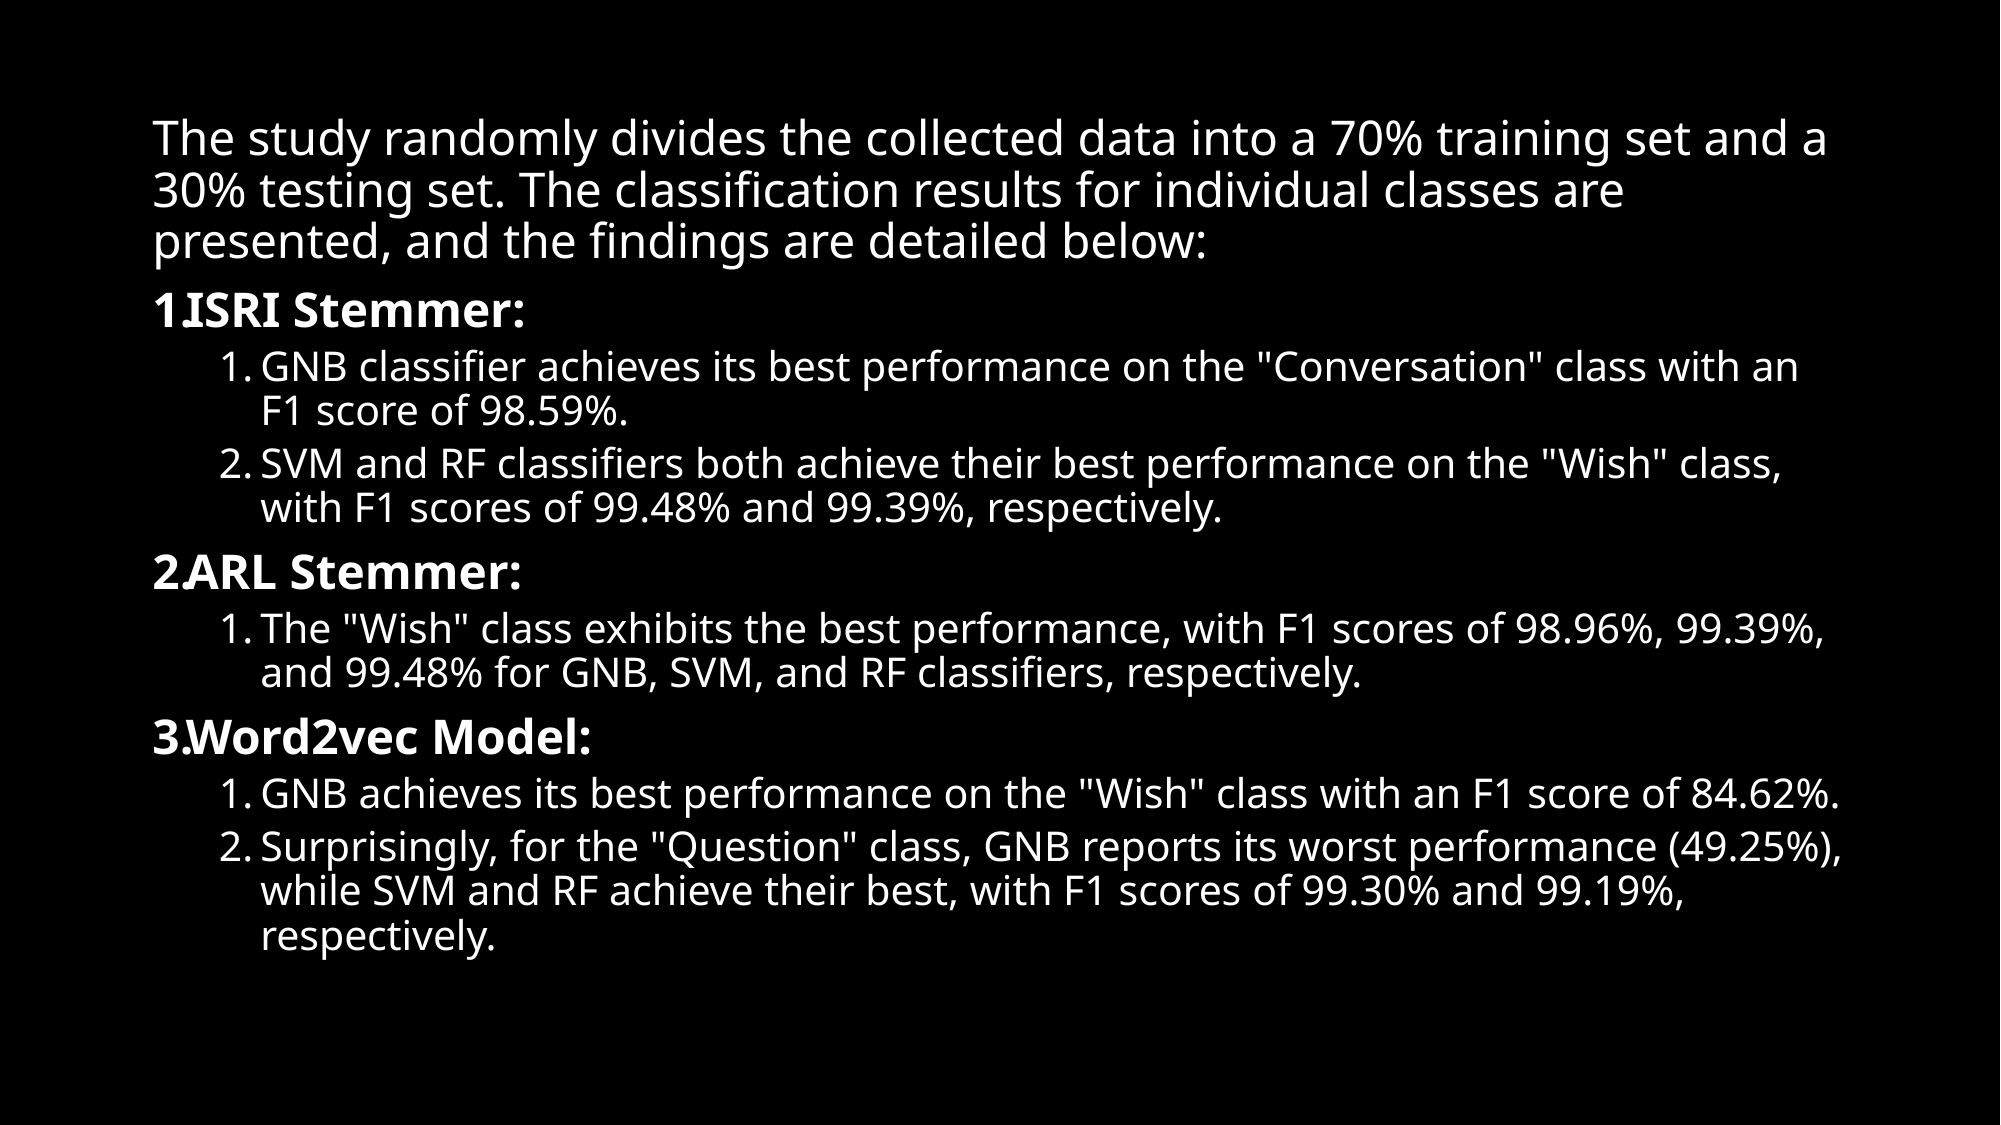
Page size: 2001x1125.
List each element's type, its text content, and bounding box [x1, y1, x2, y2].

list The study randomly divides the collected data into a 70% training set and a 30% testing set. The classification results for individual classes are presented, and the findings are detailed below: ISRI Stemmer: GNB classifier achieves its best performance on the "Conversation" class with an F1 score of 98.59%. SVM and RF classifiers both achieve their best performance on the "Wish" class, with F1 scores of 99.48% and 99.39%, respectively. ARL Stemmer: The "Wish" class exhibits the best performance, with F1 scores of 98.96%, 99.39%, and 99.48% for GNB, SVM, and RF classifiers, respectively. Word2vec Model: GNB achieves its best performance on the "Wish" class with an F1 score of 84.62%. Surprisingly, for the "Question" class, GNB reports its worst performance (49.25%), while SVM and RF achieve their best, with F1 scores of 99.30% and 99.19%, respectively. [137, 55, 1863, 1014]
